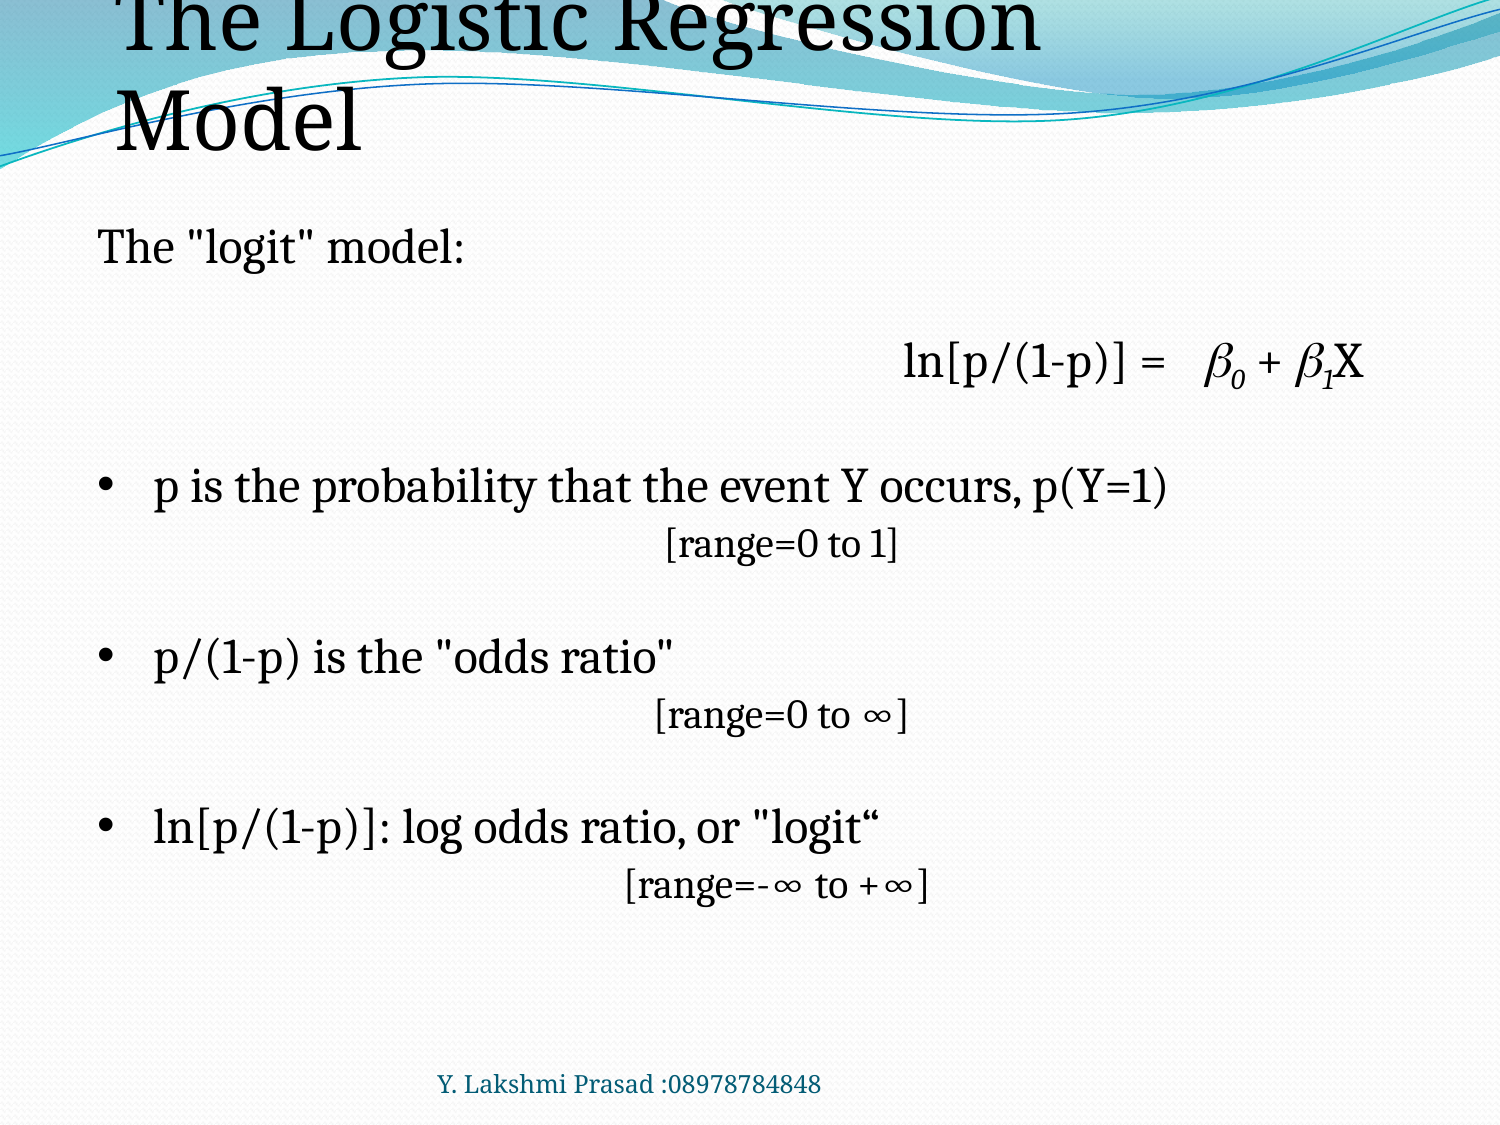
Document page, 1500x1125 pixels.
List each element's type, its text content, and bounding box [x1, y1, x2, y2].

footer Y. Lakshmi Prasad :08978784848 [437, 1042, 988, 1103]
text_box The "logit" model: ln[p/(1-p)] = 0 + 1X p is the probability that the event Y occurs, p(Y=1) [range=0 to 1] p/(1-p) is the "odds ratio" [range=0 to ∞] ln[p/(1-p)]: log odds ratio, or "logit“ [range=-∞ to +∞] [81, 212, 1407, 1020]
title The Logistic Regression Model [99, 37, 1296, 175]
